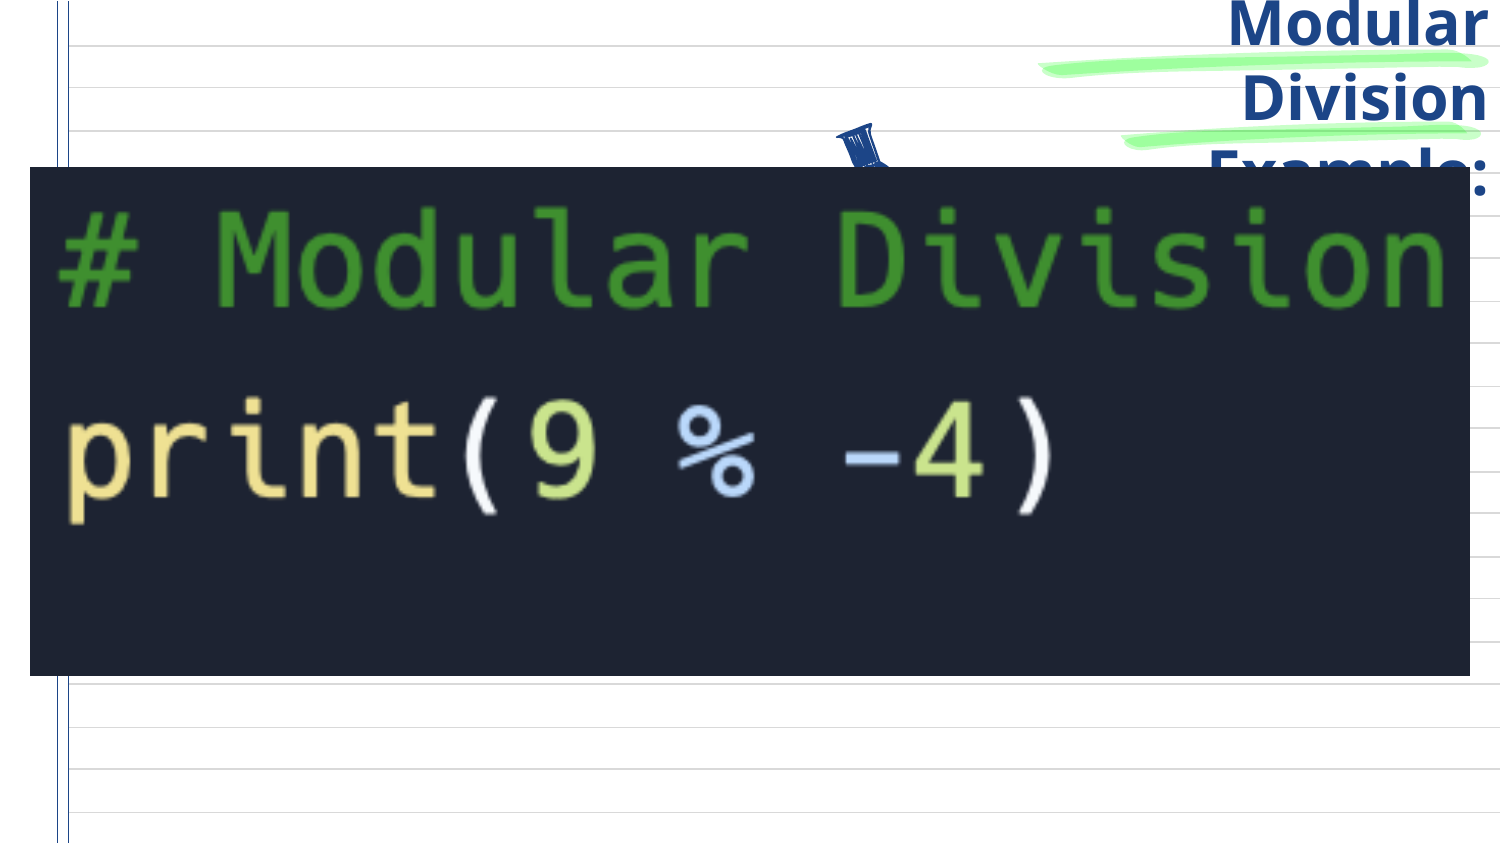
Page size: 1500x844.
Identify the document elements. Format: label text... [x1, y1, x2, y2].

text_box [835, 122, 888, 166]
title Modular Division Example: [979, 0, 1491, 142]
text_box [1115, 121, 1483, 151]
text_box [1030, 49, 1491, 79]
picture [29, 167, 1471, 676]
